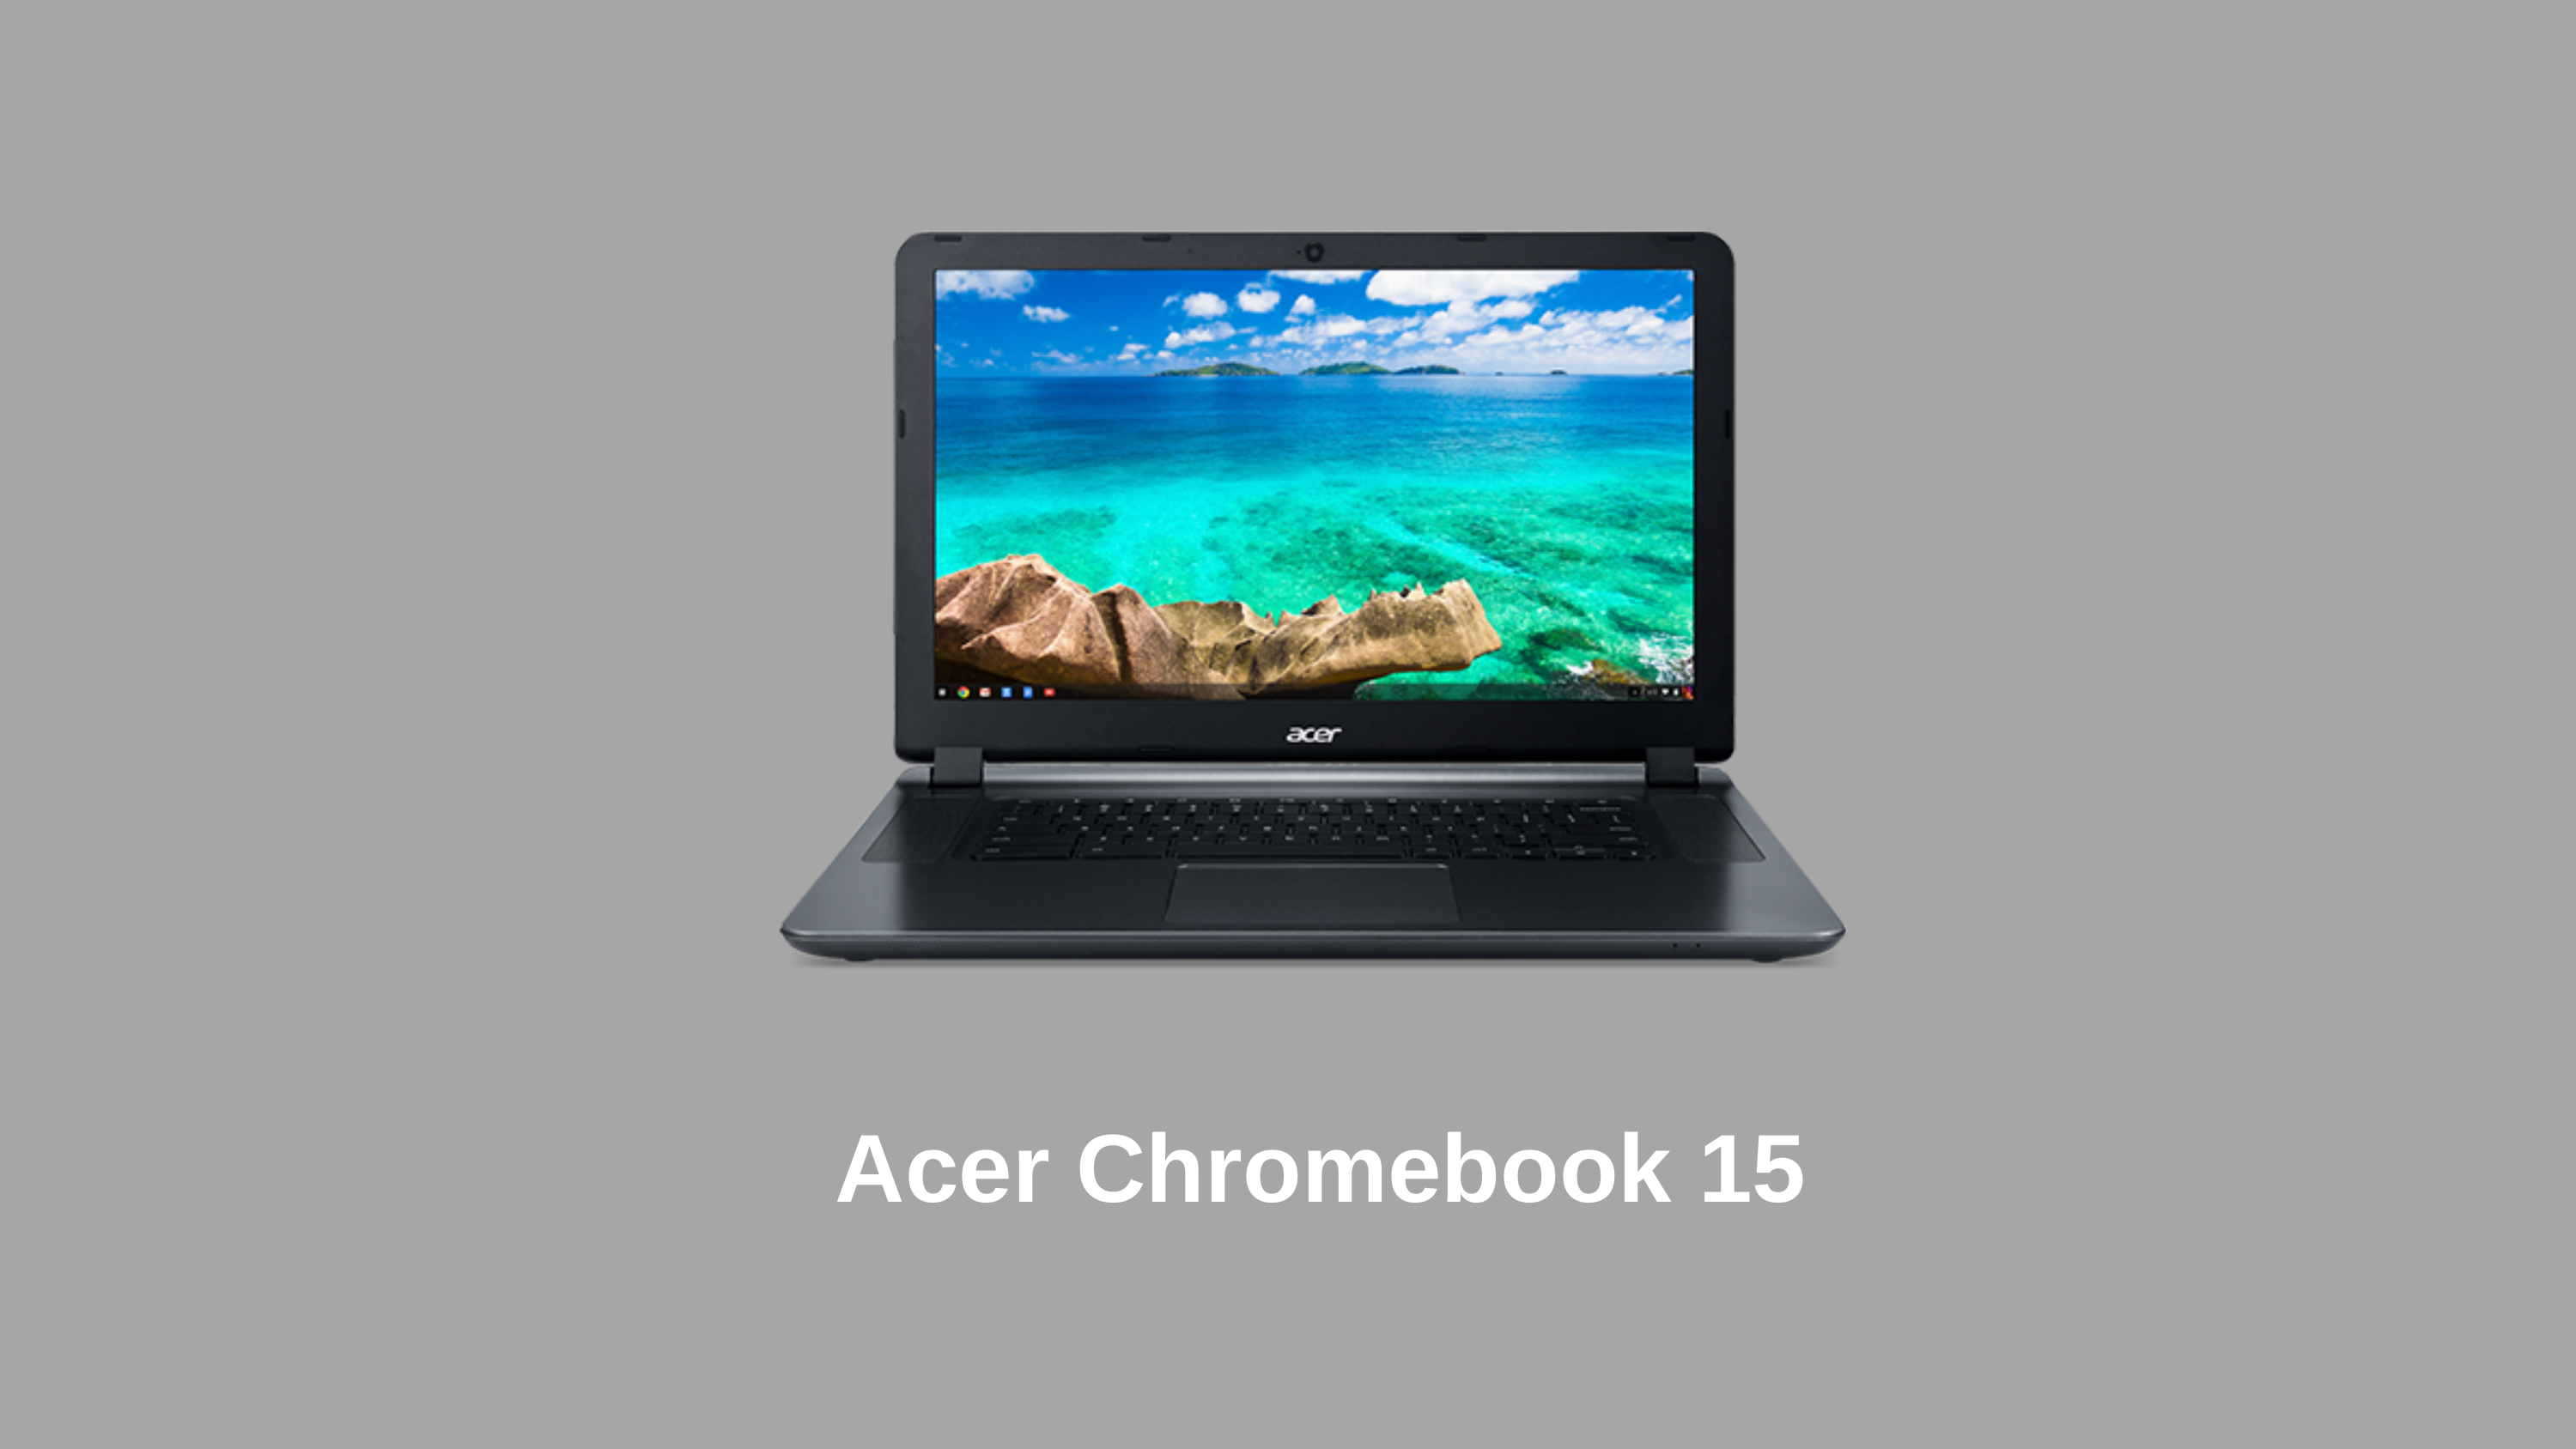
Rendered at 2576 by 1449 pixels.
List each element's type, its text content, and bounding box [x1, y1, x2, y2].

text_box Acer Chromebook 15 [629, 1099, 2014, 1228]
picture [740, 24, 1902, 1185]
